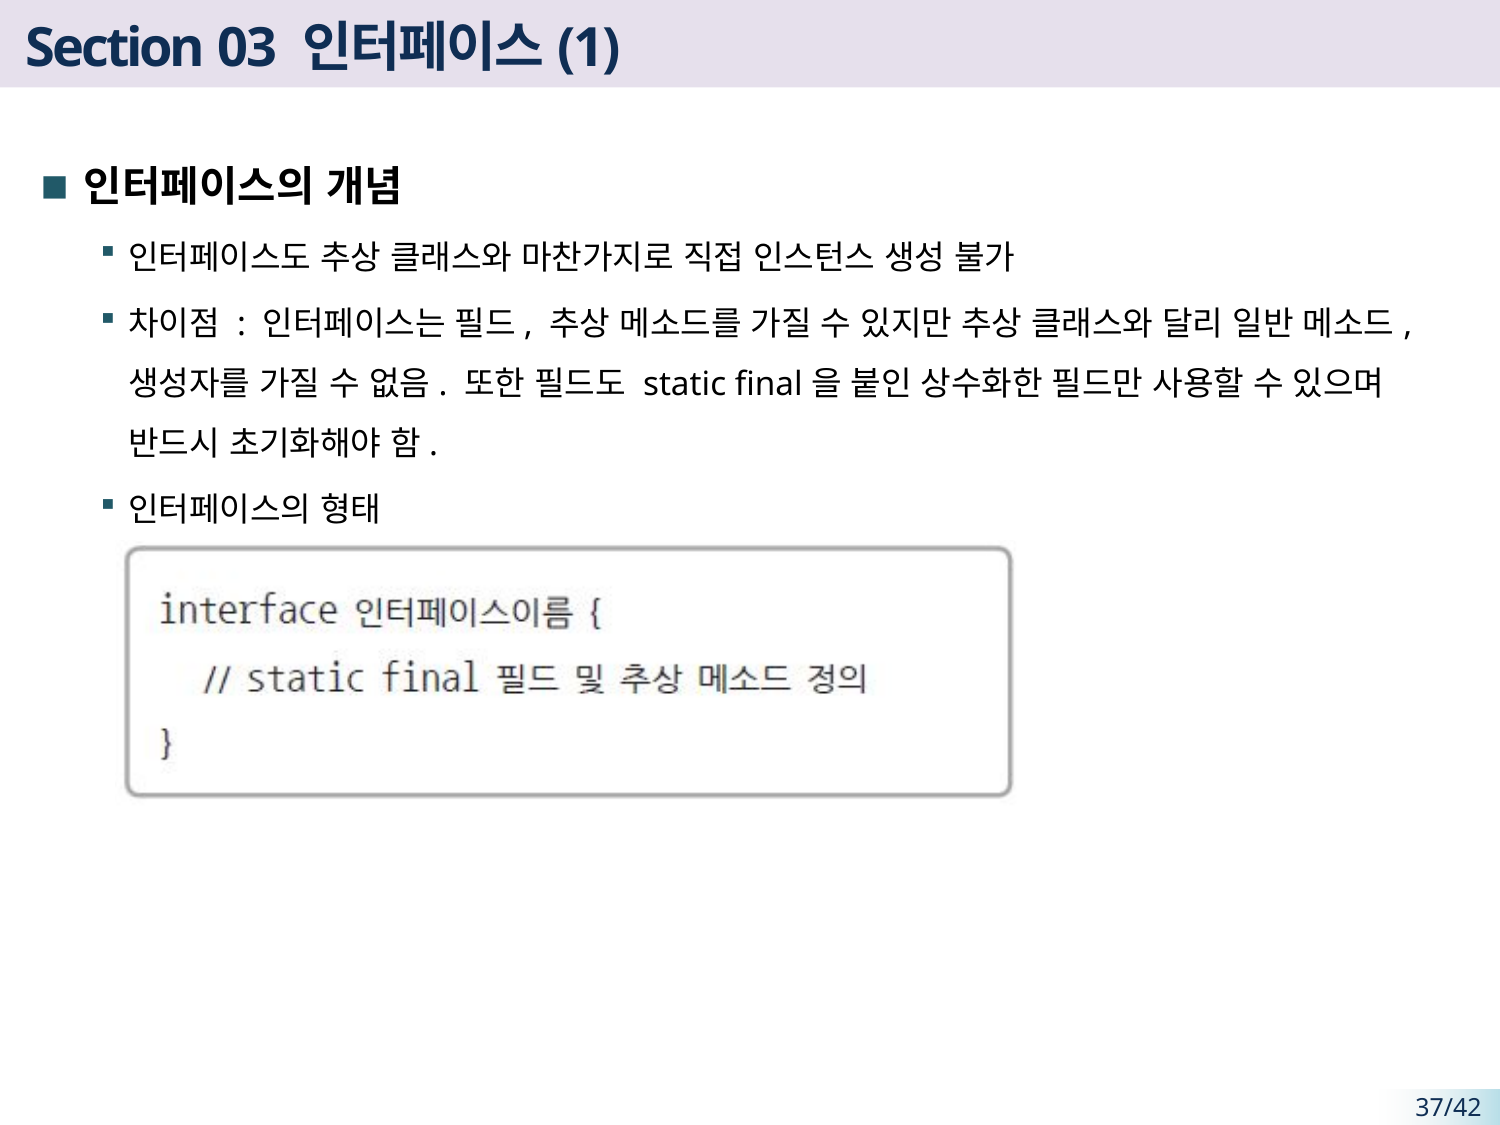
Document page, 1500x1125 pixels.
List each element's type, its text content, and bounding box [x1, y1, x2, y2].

list 인터페이스의 개념 인터페이스도 추상 클래스와 마찬가지로 직접 인스턴스 생성 불가 차이점 : 인터페이스는 필드, 추상 메소드를 가질 수 있지만 추상 클래스와 달리 일반 메소드, 생성자를 가질 수 없음. 또한 필드도 static final을 붙인 상수화한 필드만 사용할 수 있으며 반드시 초기화해야 함. 인터페이스의 형태 [10, 126, 1481, 1057]
picture [114, 540, 1020, 807]
title Section 03 인터페이스(1) [10, 5, 1288, 84]
